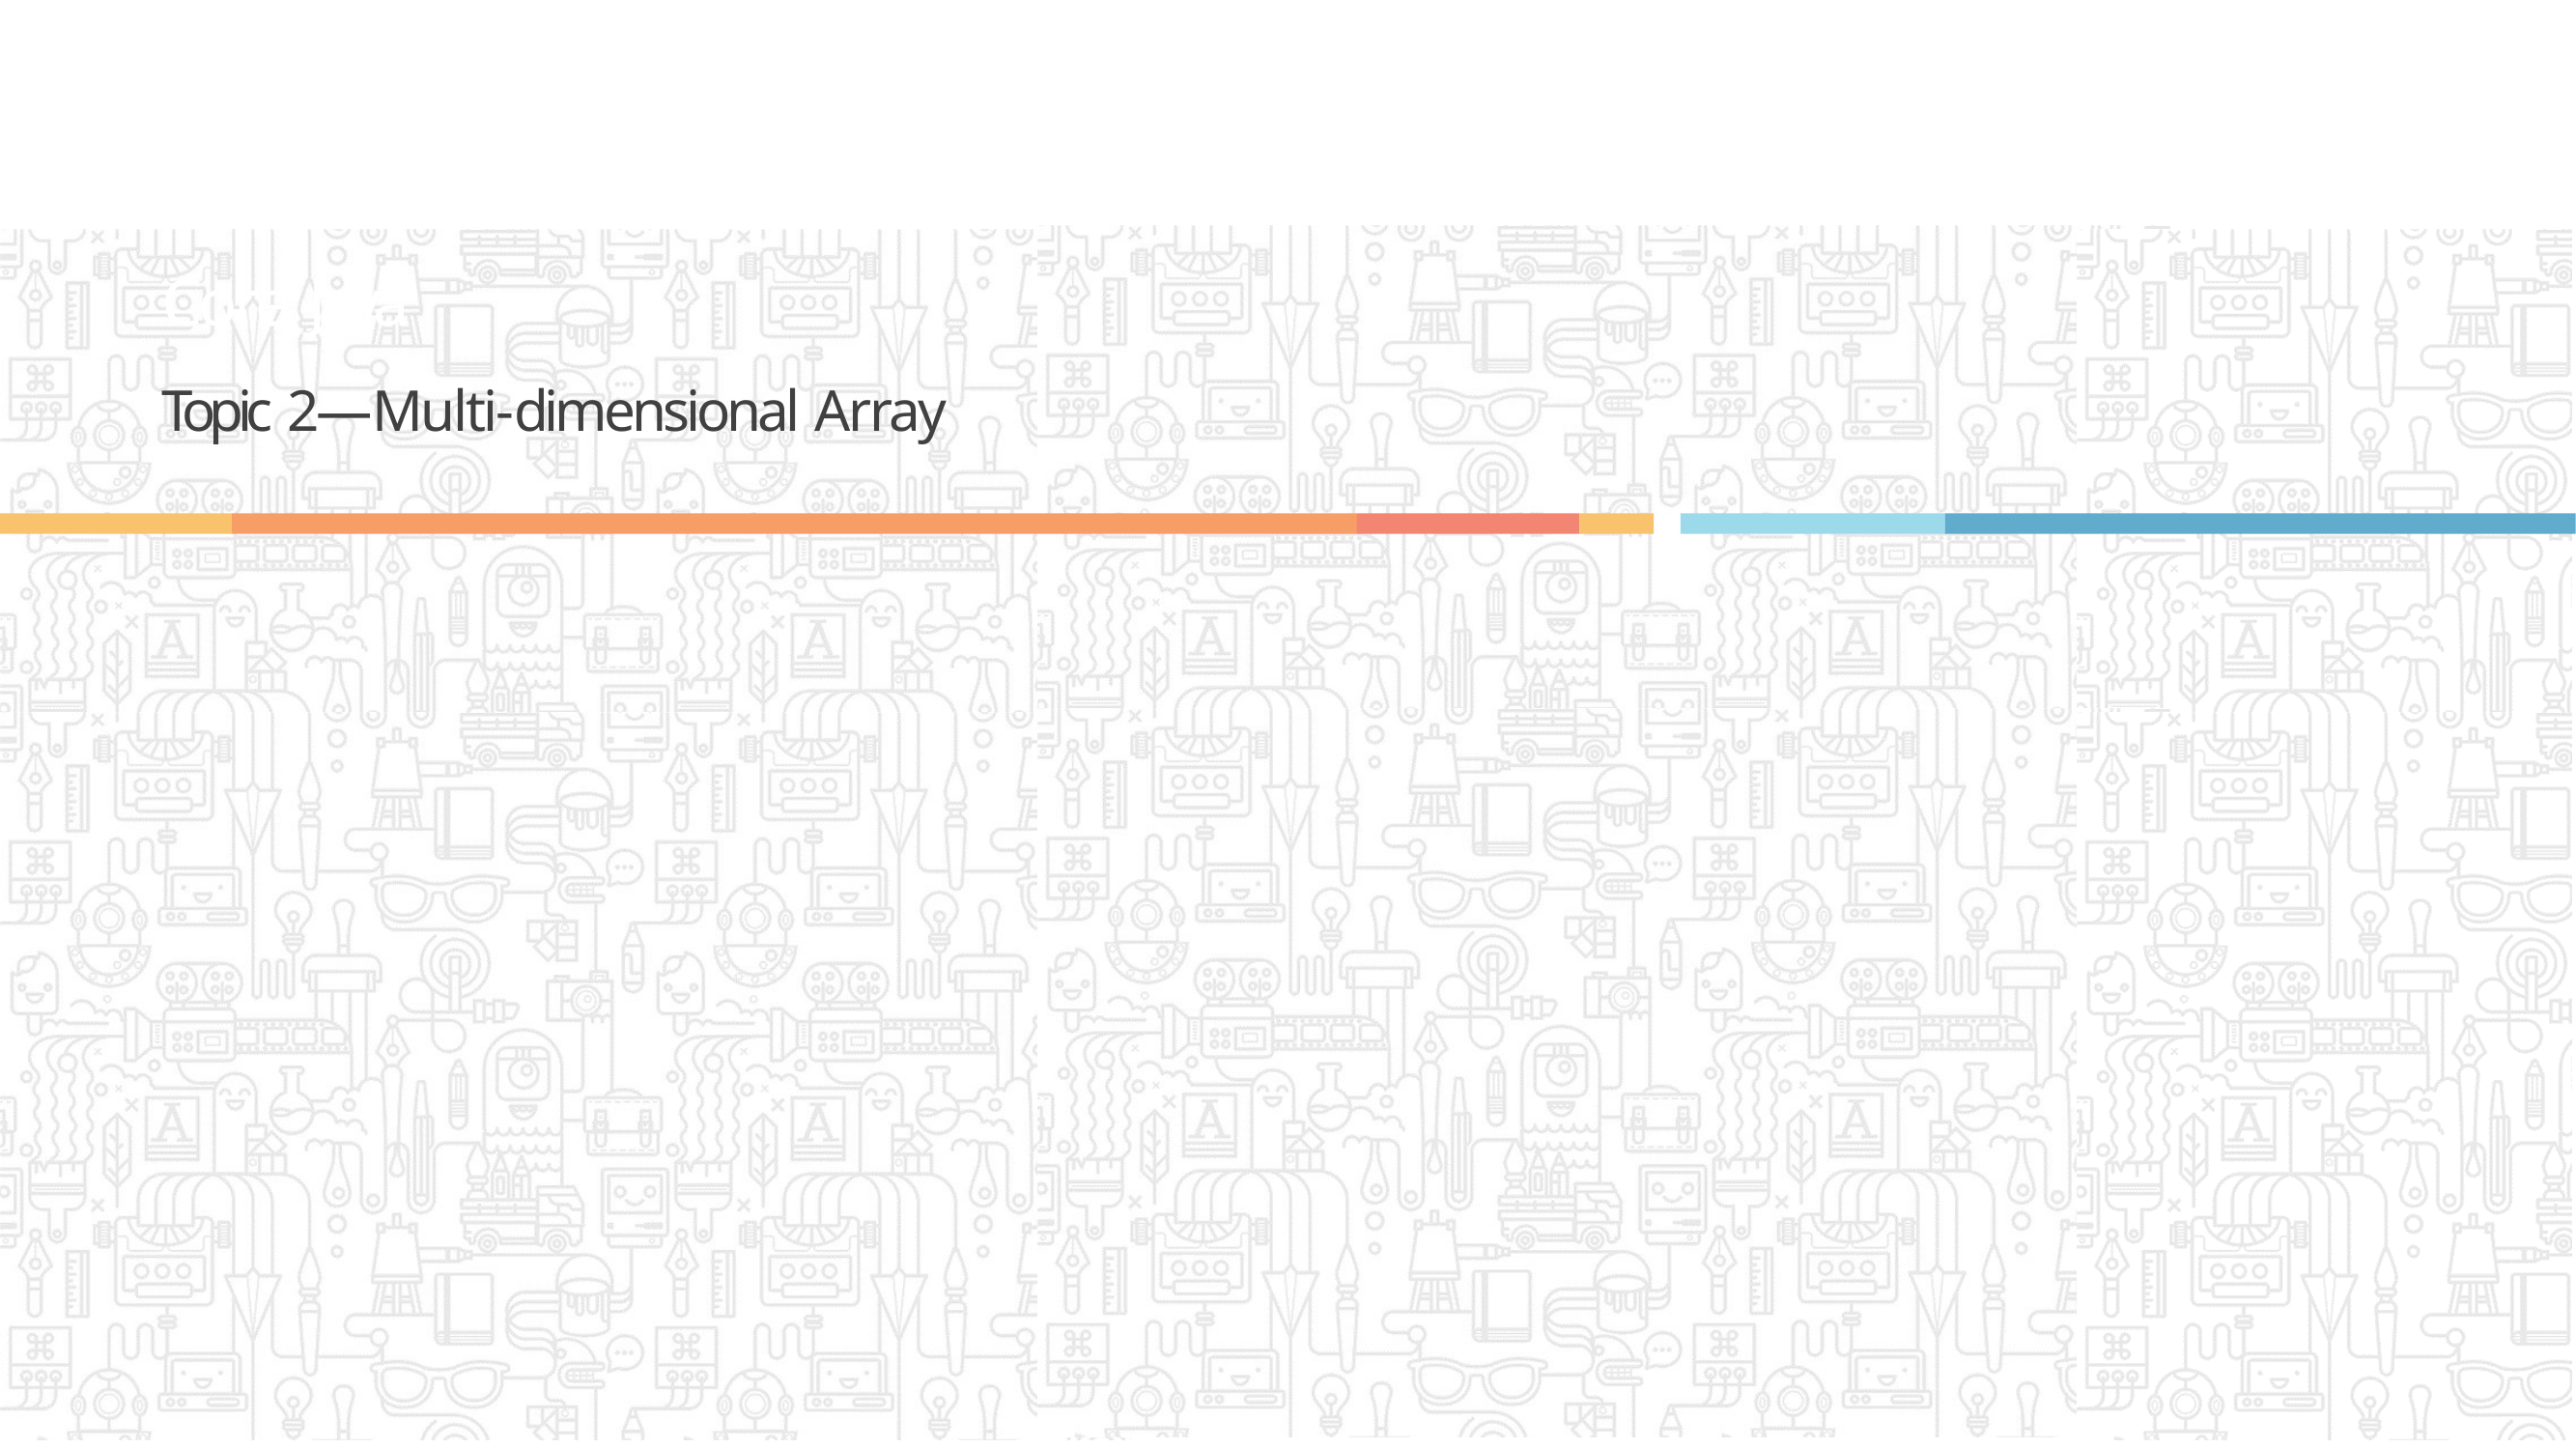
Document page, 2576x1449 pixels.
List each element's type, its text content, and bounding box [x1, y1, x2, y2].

title Core Java [158, 259, 1480, 504]
text_box Topic 2—Multi-dimensional Array [158, 373, 1063, 443]
picture [0, 60, 2575, 1449]
